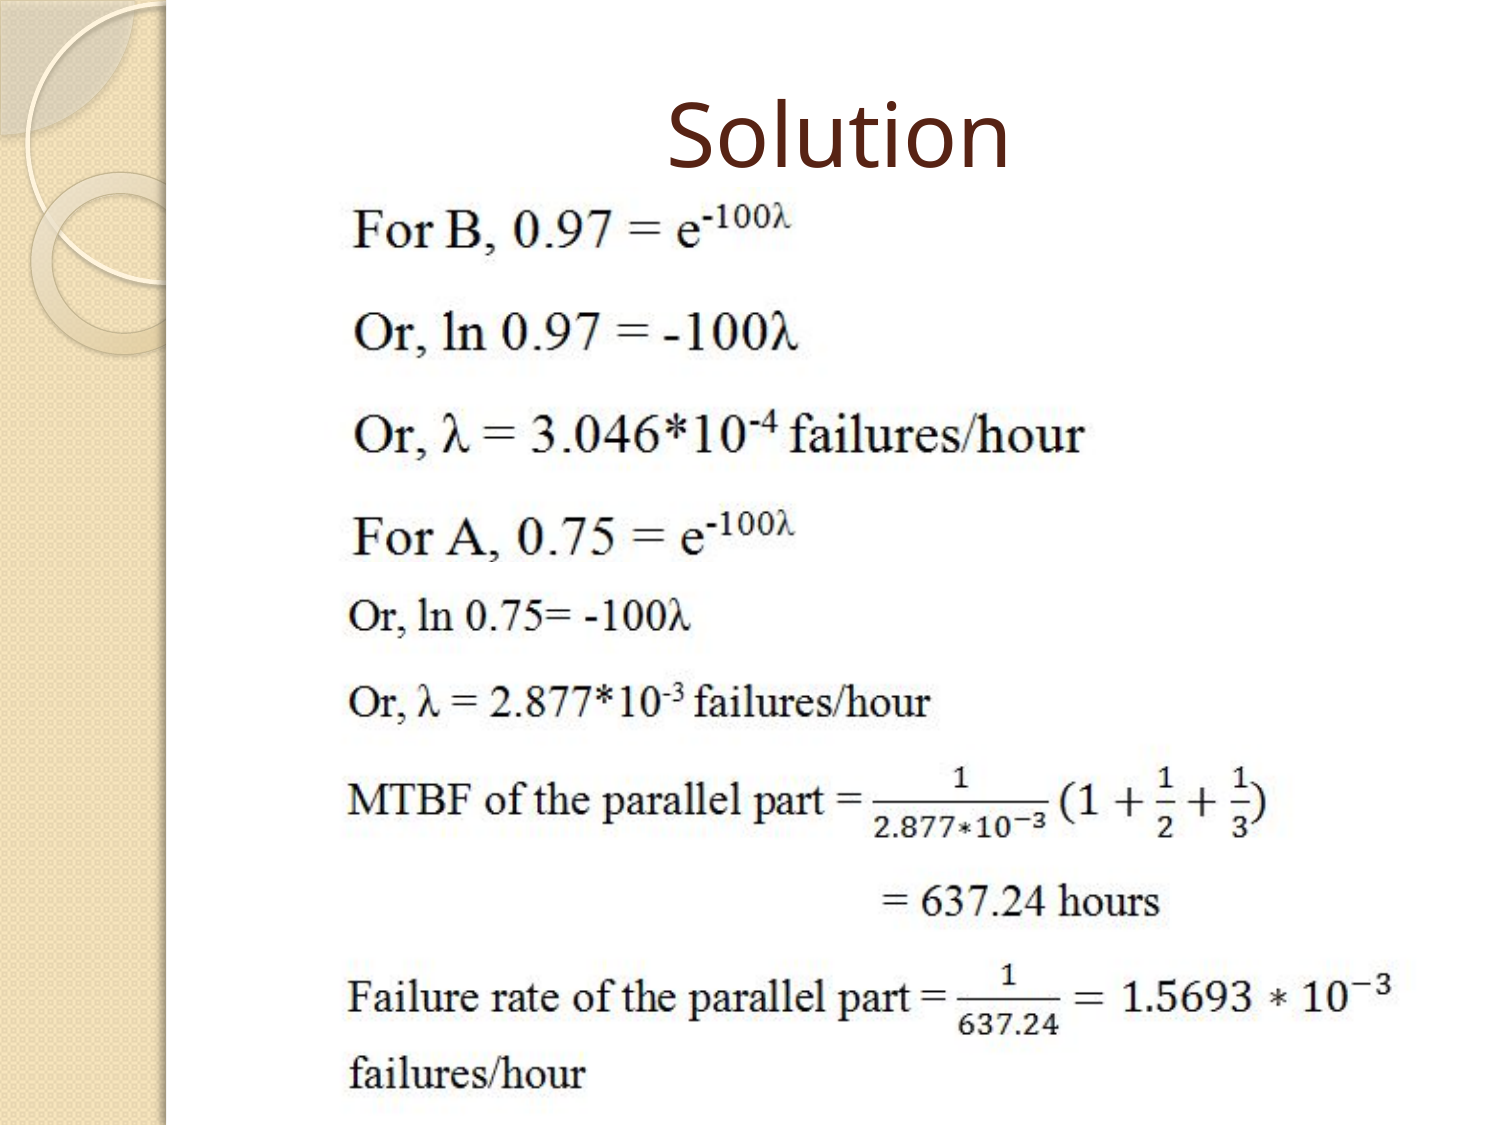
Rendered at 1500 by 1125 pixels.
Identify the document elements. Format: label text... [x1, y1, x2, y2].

title Solution [225, 37, 1455, 225]
picture [312, 561, 1462, 1125]
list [324, 187, 1119, 559]
